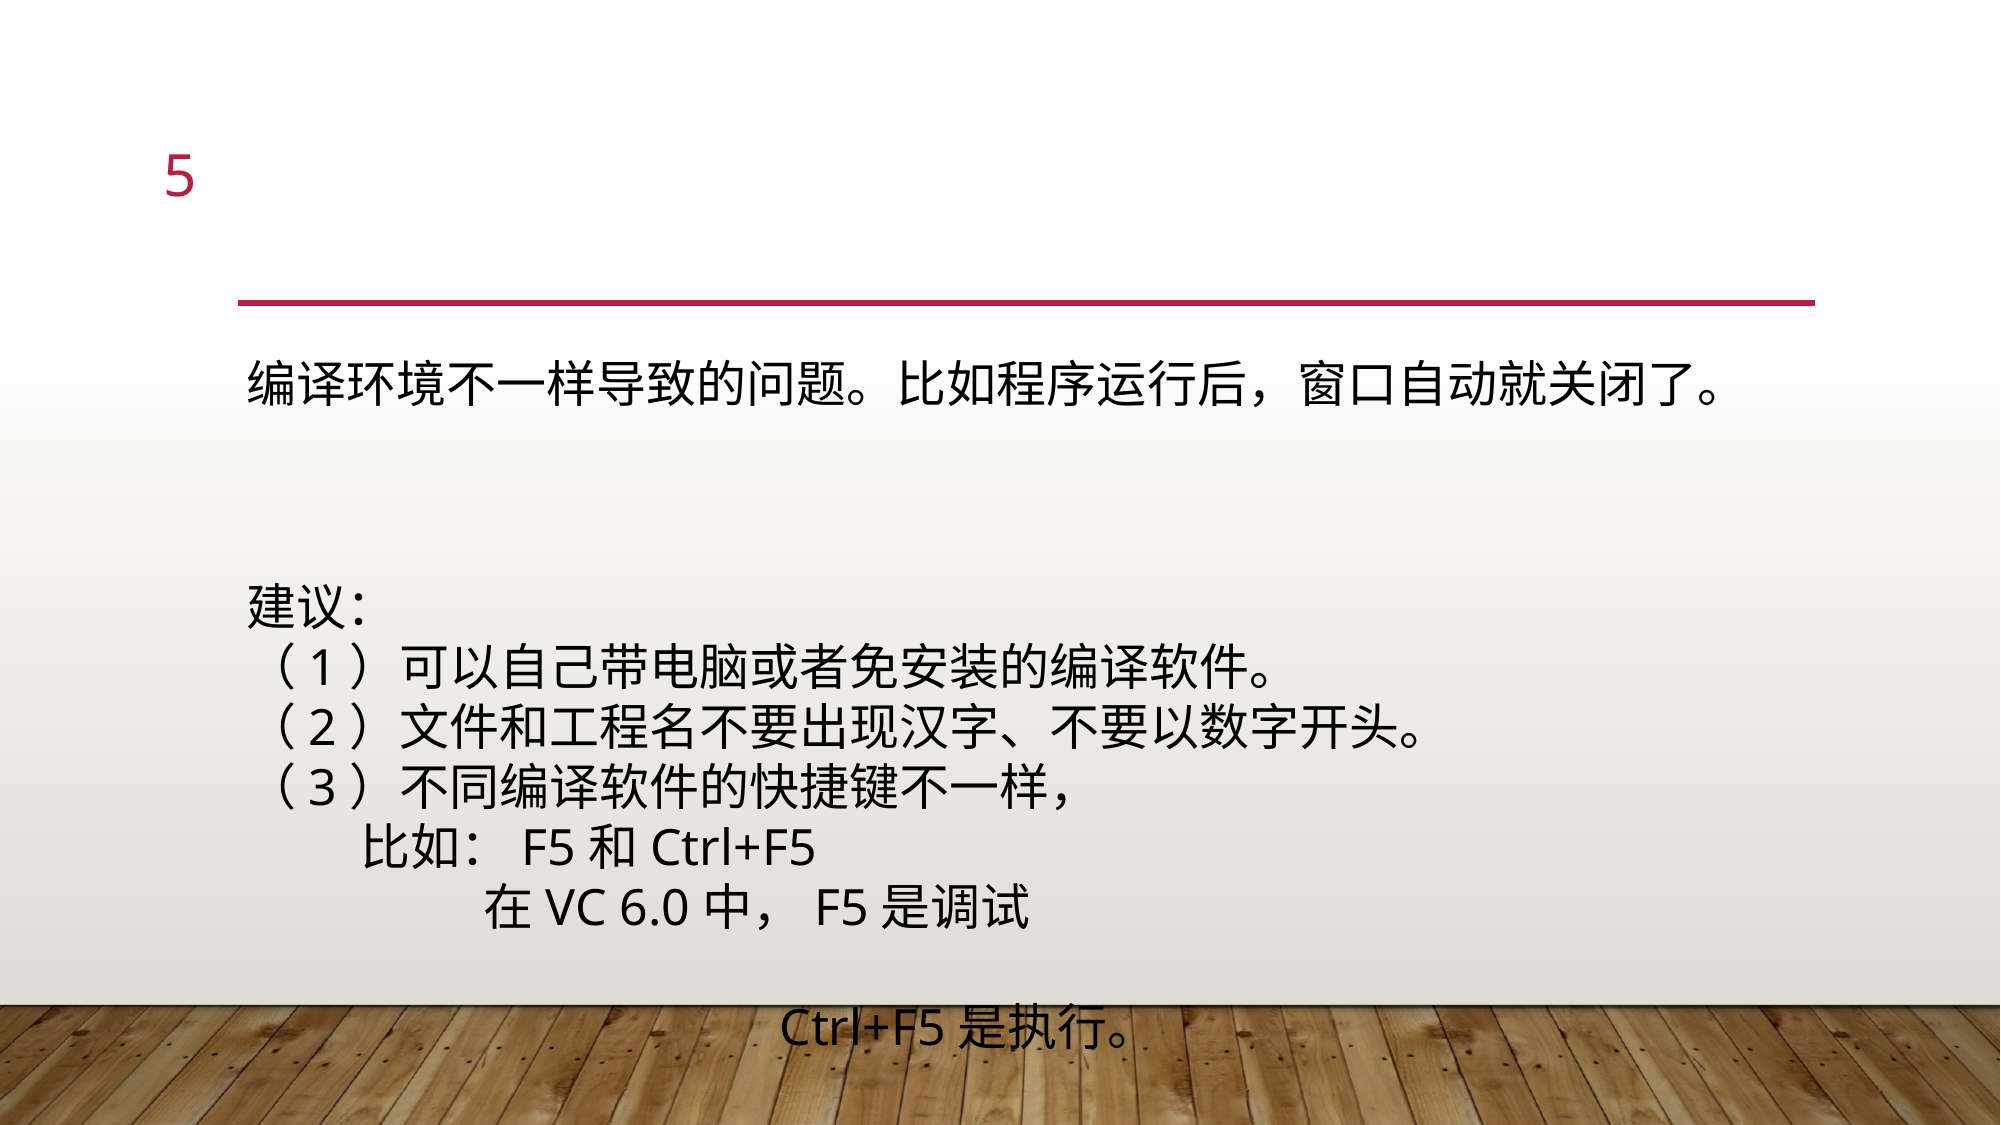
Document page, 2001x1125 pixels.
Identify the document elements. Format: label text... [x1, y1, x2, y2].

text_box 编译环境不一样导致的问题。比如程序运行后，窗口自动就关闭了。 [231, 344, 1715, 420]
text_box 建议： （1）可以自己带电脑或者免安装的编译软件。 （2）文件和工程名不要出现汉字、不要以数字开头。 （3）不同编译软件的快捷键不一样， 比如：F5和Ctrl+F5 在VC 6.0中，F5是调试 Ctrl+F5是执行。 [231, 568, 1571, 1063]
slide_number 5 [78, 131, 212, 214]
picture [0, 1005, 2000, 1125]
